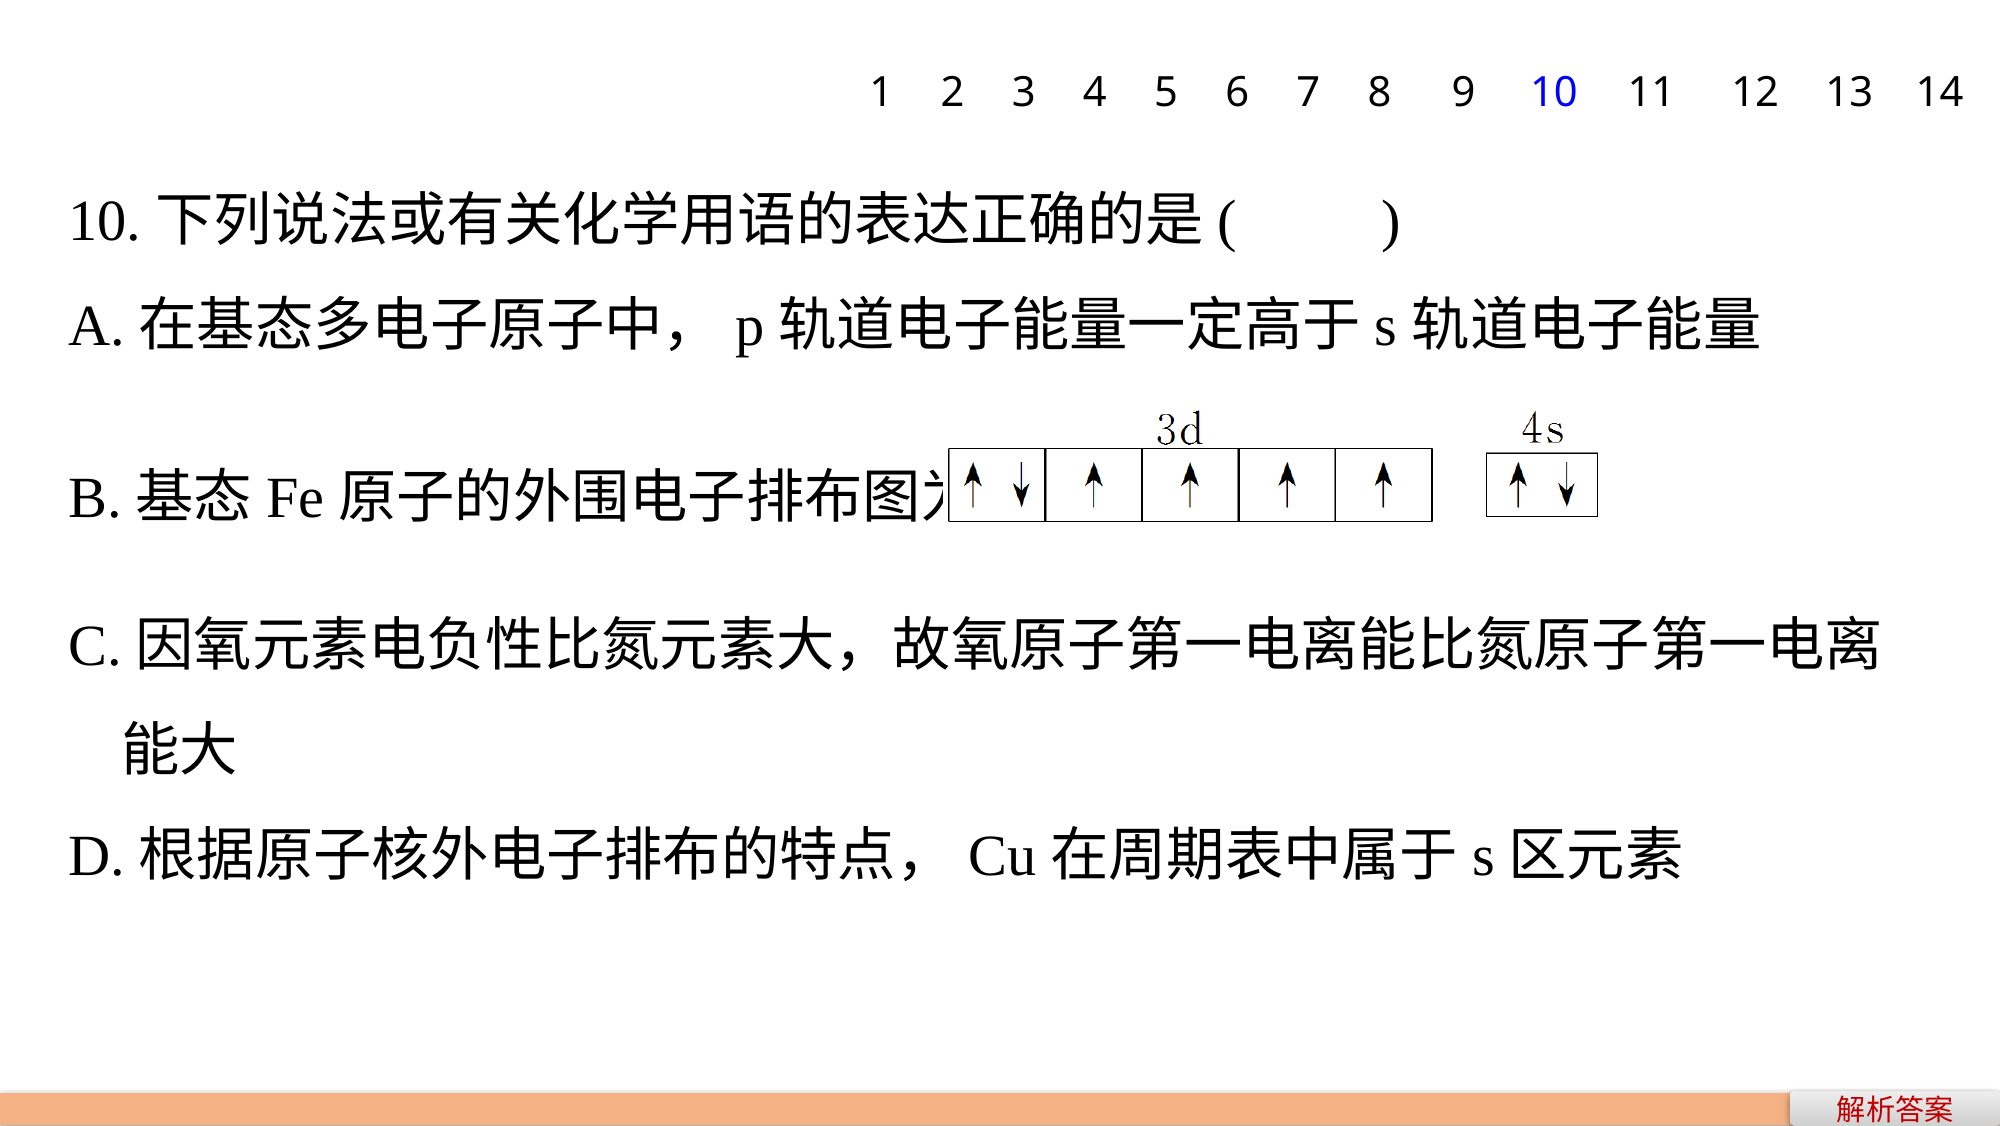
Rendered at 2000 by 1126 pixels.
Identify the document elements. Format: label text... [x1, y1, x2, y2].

text_box 14 [1905, 42, 1984, 137]
text_box C.因氧元素电负性比氮元素大，故氧原子第一电离能比氮原子第一电离 能大 D.根据原子核外电子排布的特点，Cu在周期表中属于s区元素 [48, 562, 1917, 898]
text_box 4 [1067, 42, 1127, 137]
text_box 2 [925, 42, 985, 137]
text_box 13 [1811, 42, 1894, 137]
text_box 1 [854, 42, 914, 137]
text_box 3 [996, 42, 1056, 137]
text_box 10.下列说法或有关化学用语的表达正确的是( ) A.在基态多电子原子中，p轨道电子能量一定高于s轨道电子能量 [48, 137, 1917, 368]
text_box 解析答案 [1788, 1089, 2000, 1126]
text_box 8 [1352, 42, 1412, 137]
text_box 9 [1423, 42, 1496, 137]
text_box [0, 1092, 1787, 1126]
text_box B.基态Fe原子的外围电子排布图为 [48, 414, 1917, 540]
text_box 12 [1707, 42, 1800, 137]
text_box 5 [1139, 42, 1199, 137]
text_box 6 [1210, 42, 1270, 137]
text_box 7 [1281, 42, 1341, 137]
picture [942, 404, 1603, 525]
text_box 11 [1610, 42, 1696, 137]
text_box 10 [1507, 42, 1599, 137]
